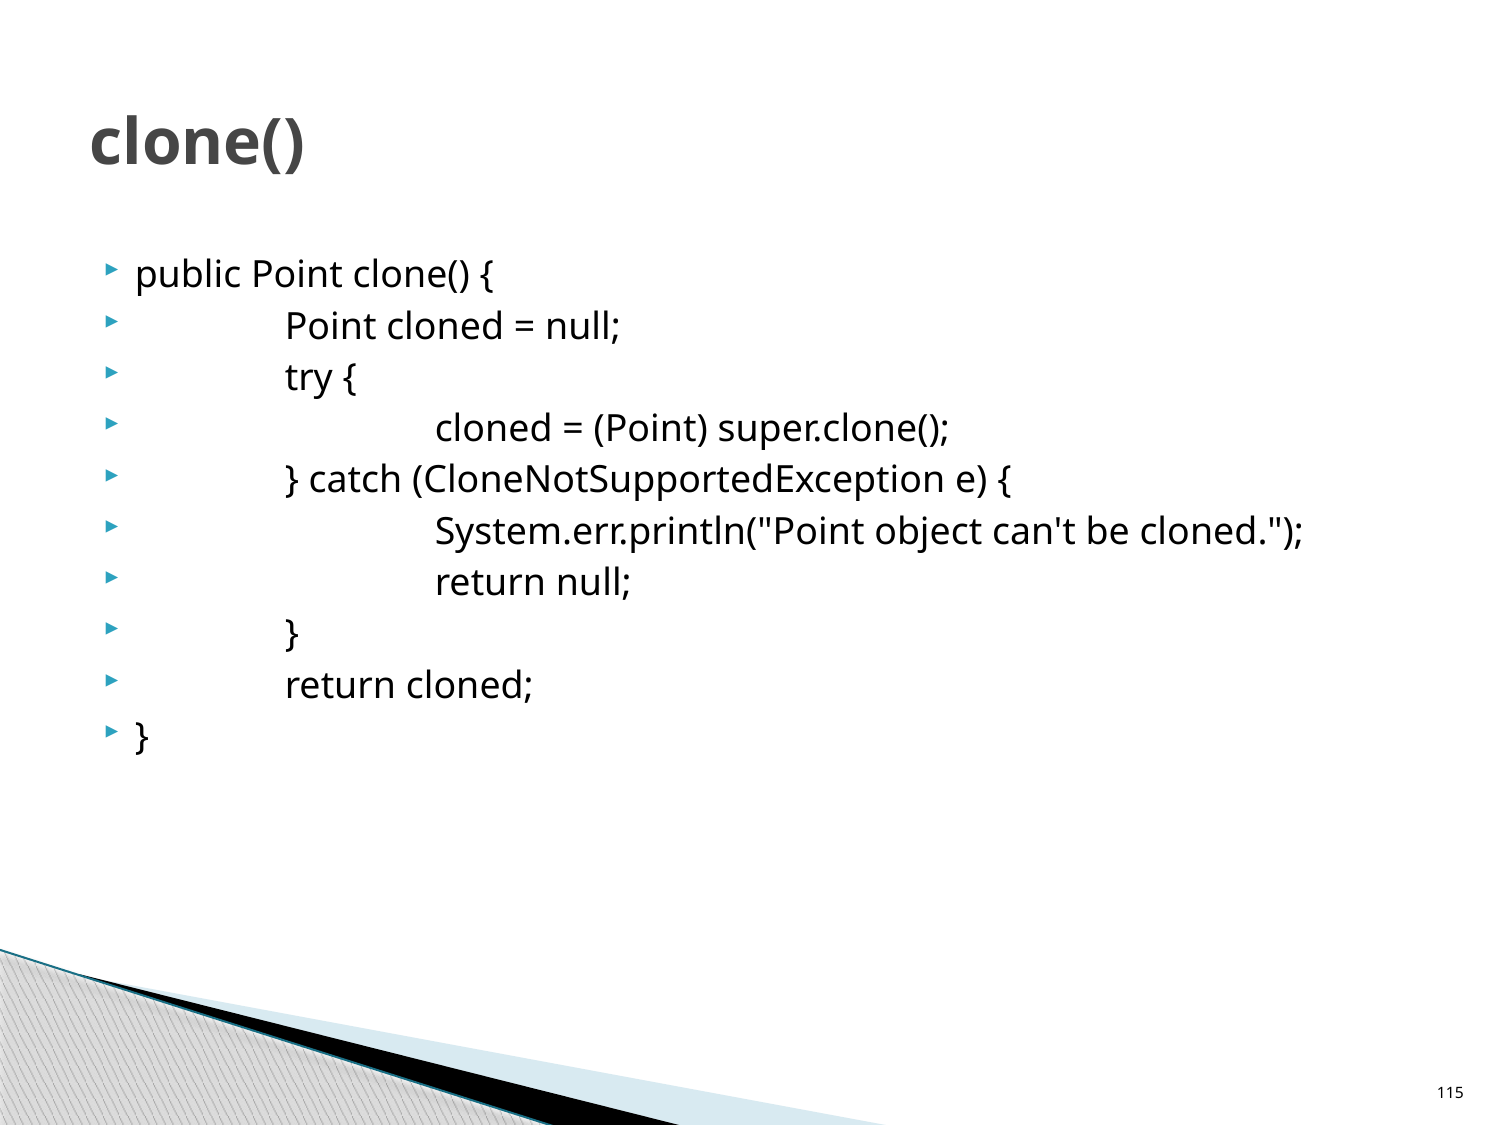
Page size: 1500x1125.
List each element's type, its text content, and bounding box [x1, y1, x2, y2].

slide_number 115 [1418, 1051, 1479, 1112]
title clone() [75, 45, 1425, 233]
list public Point clone() { Point cloned = null; try { cloned = (Point) super.clone(); } catch (CloneNotSupportedException e) { System.err.println("Point object can't be cloned."); return null; } return cloned; } [75, 242, 1425, 986]
